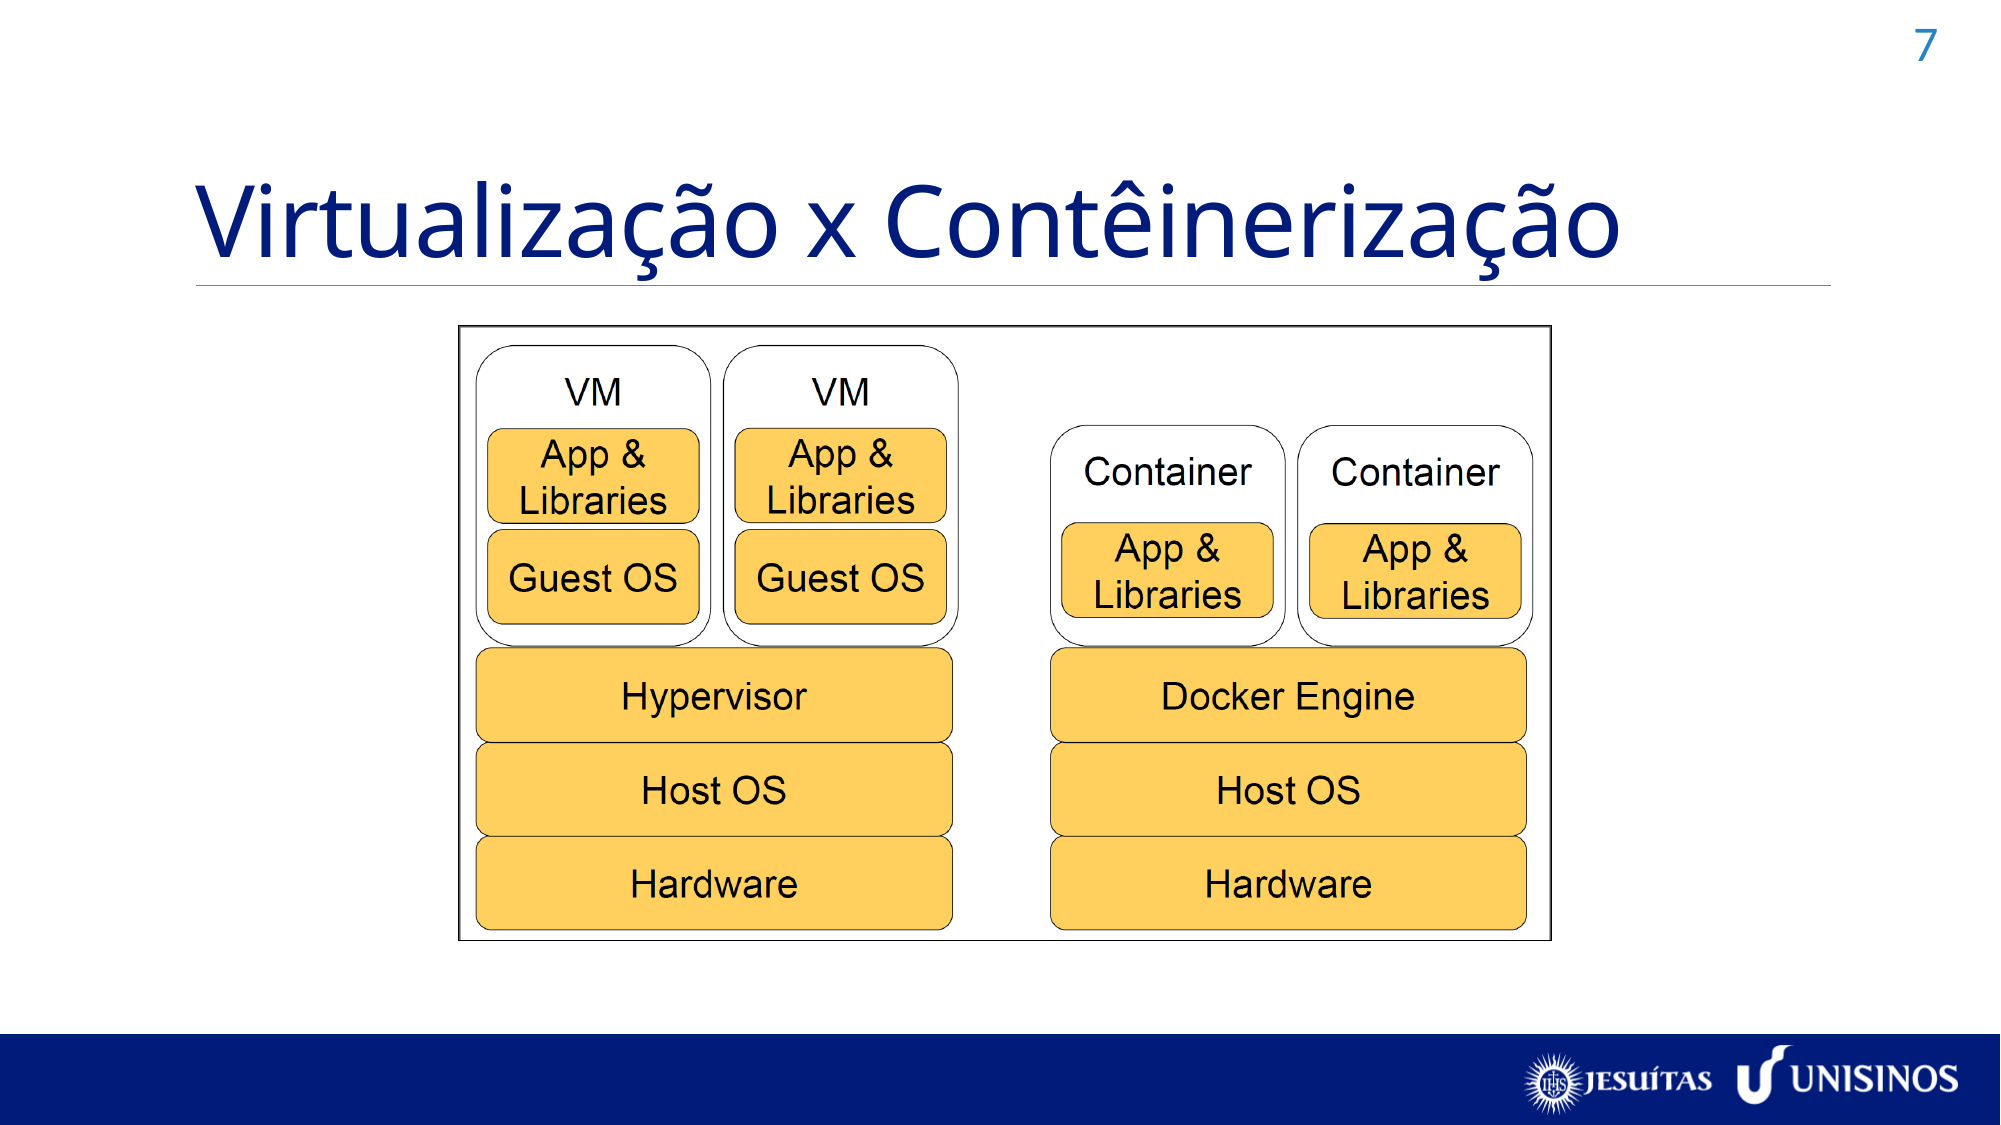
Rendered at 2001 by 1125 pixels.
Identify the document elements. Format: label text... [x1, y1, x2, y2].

title Virtualização x Contêinerização [180, 47, 1830, 285]
slide_number 7 [1738, 11, 1954, 72]
picture [0, 1034, 2000, 1125]
picture [457, 324, 1553, 941]
